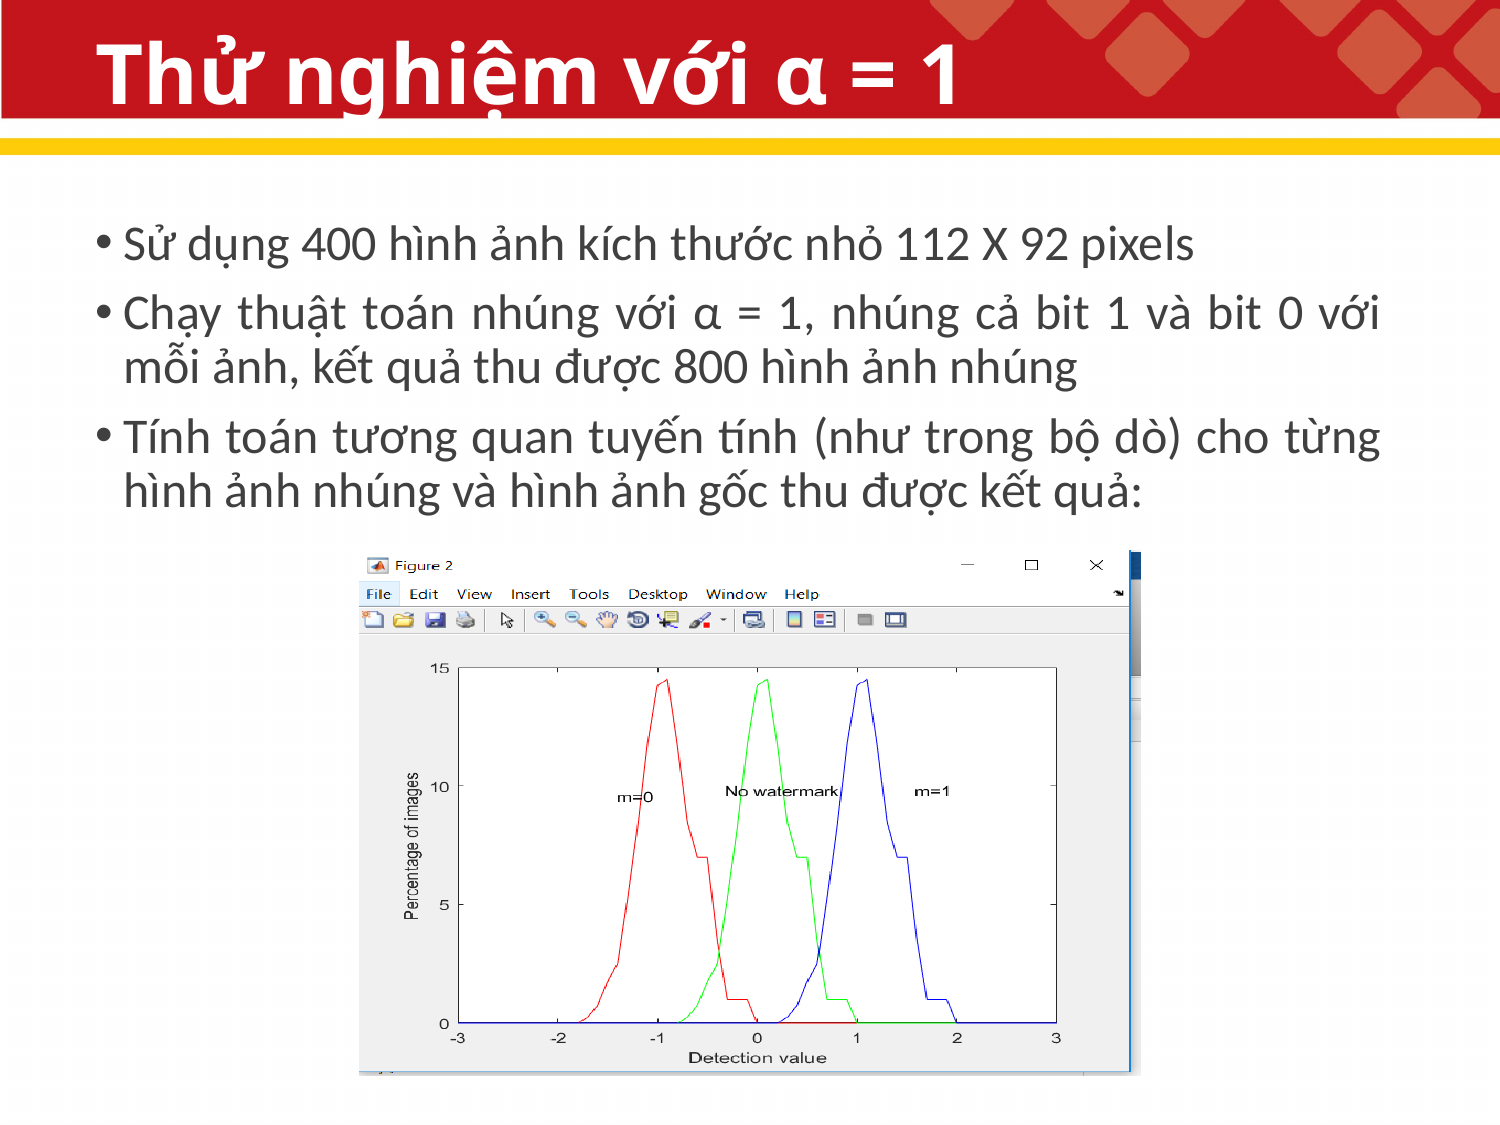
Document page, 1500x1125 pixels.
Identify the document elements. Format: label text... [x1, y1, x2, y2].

list Sử dụng 400 hình ảnh kích thước nhỏ 112 X 92 pixels Chạy thuật toán nhúng với α = 1, nhúng cả bit 1 và bit 0 với mỗi ảnh, kết quả thu được 800 hình ảnh nhúng Tính toán tương quan tuyến tính (như trong bộ dò) cho từng hình ảnh nhúng và hình ảnh gốc thu được kết quả: [80, 209, 1397, 1025]
title Thử nghiệm với α = 1 [80, 0, 1397, 170]
picture [0, 0, 1500, 1125]
